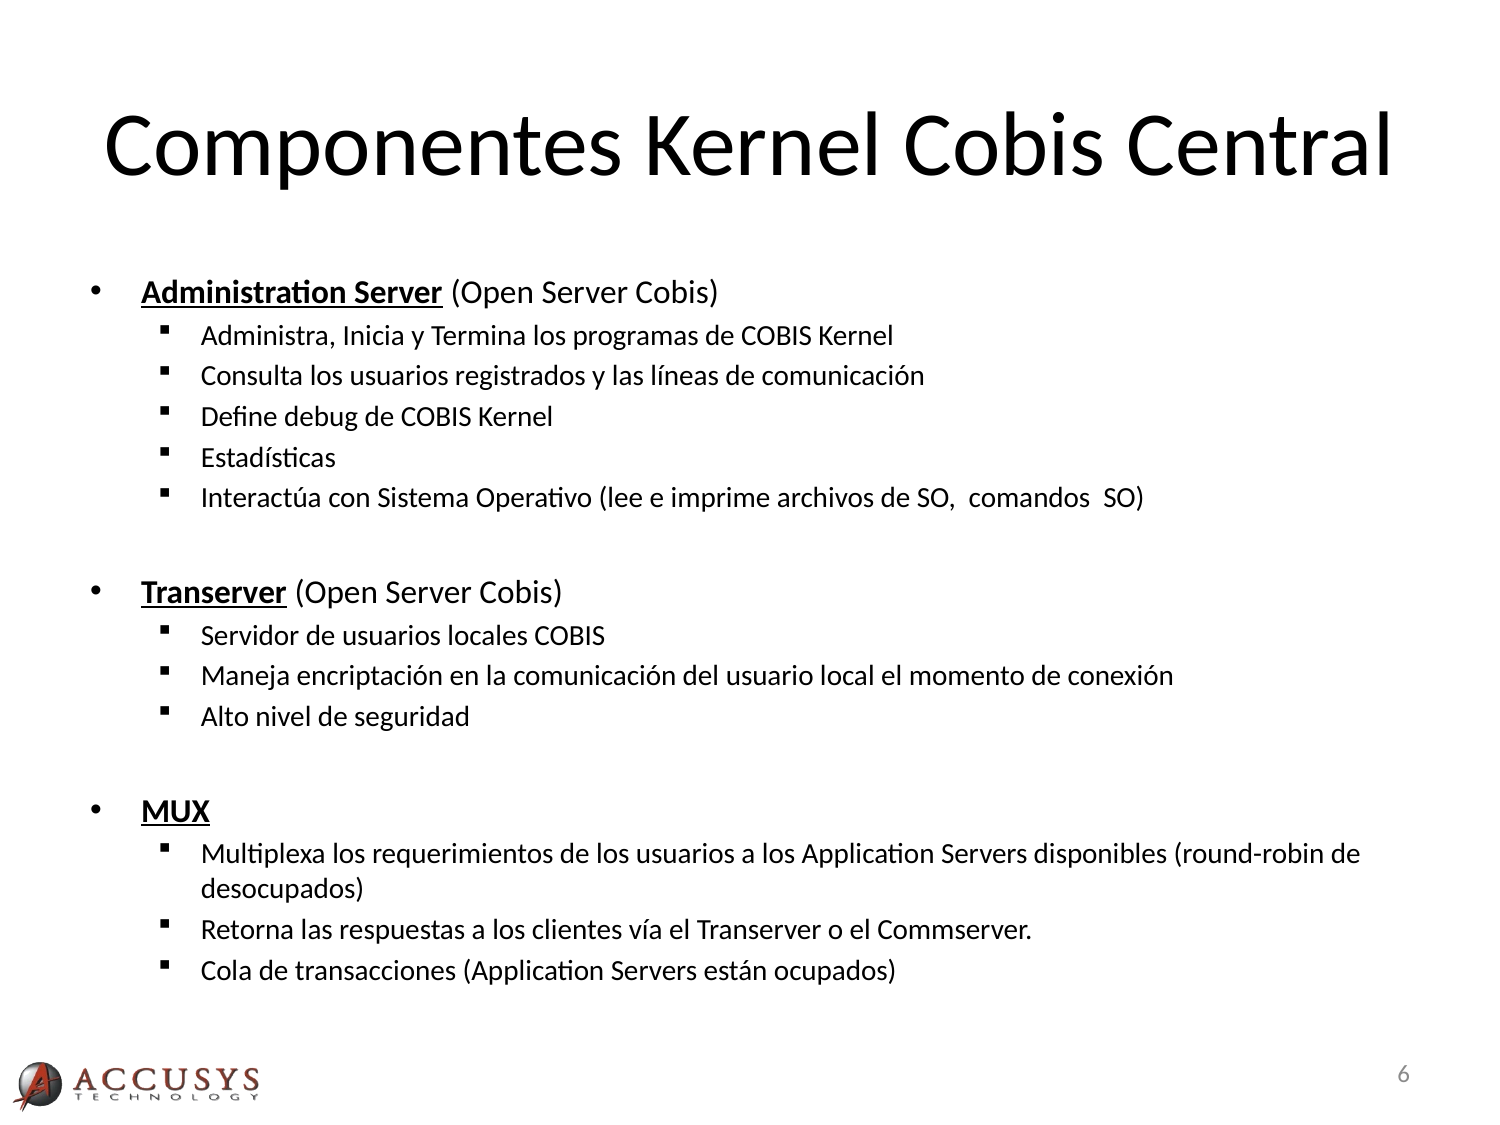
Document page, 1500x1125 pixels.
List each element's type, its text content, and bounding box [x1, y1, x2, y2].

slide_number 6 [1074, 1042, 1425, 1103]
list Administration Server (Open Server Cobis) Administra, Inicia y Termina los programas de COBIS Kernel Consulta los usuarios registrados y las líneas de comunicación Define debug de COBIS Kernel Estadísticas Interactúa con Sistema Operativo (lee e imprime archivos de SO, comandos SO) Transerver (Open Server Cobis) Servidor de usuarios locales COBIS Maneja encriptación en la comunicación del usuario local el momento de conexión Alto nivel de seguridad MUX Multiplexa los requerimientos de los usuarios a los Application Servers disponibles (round-robin de desocupados) Retorna las respuestas a los clientes vía el Transerver o el Commserver. Cola de transacciones (Application Servers están ocupados) [75, 262, 1425, 1005]
picture [5, 1058, 266, 1115]
title Componentes Kernel Cobis Central [75, 45, 1425, 233]
